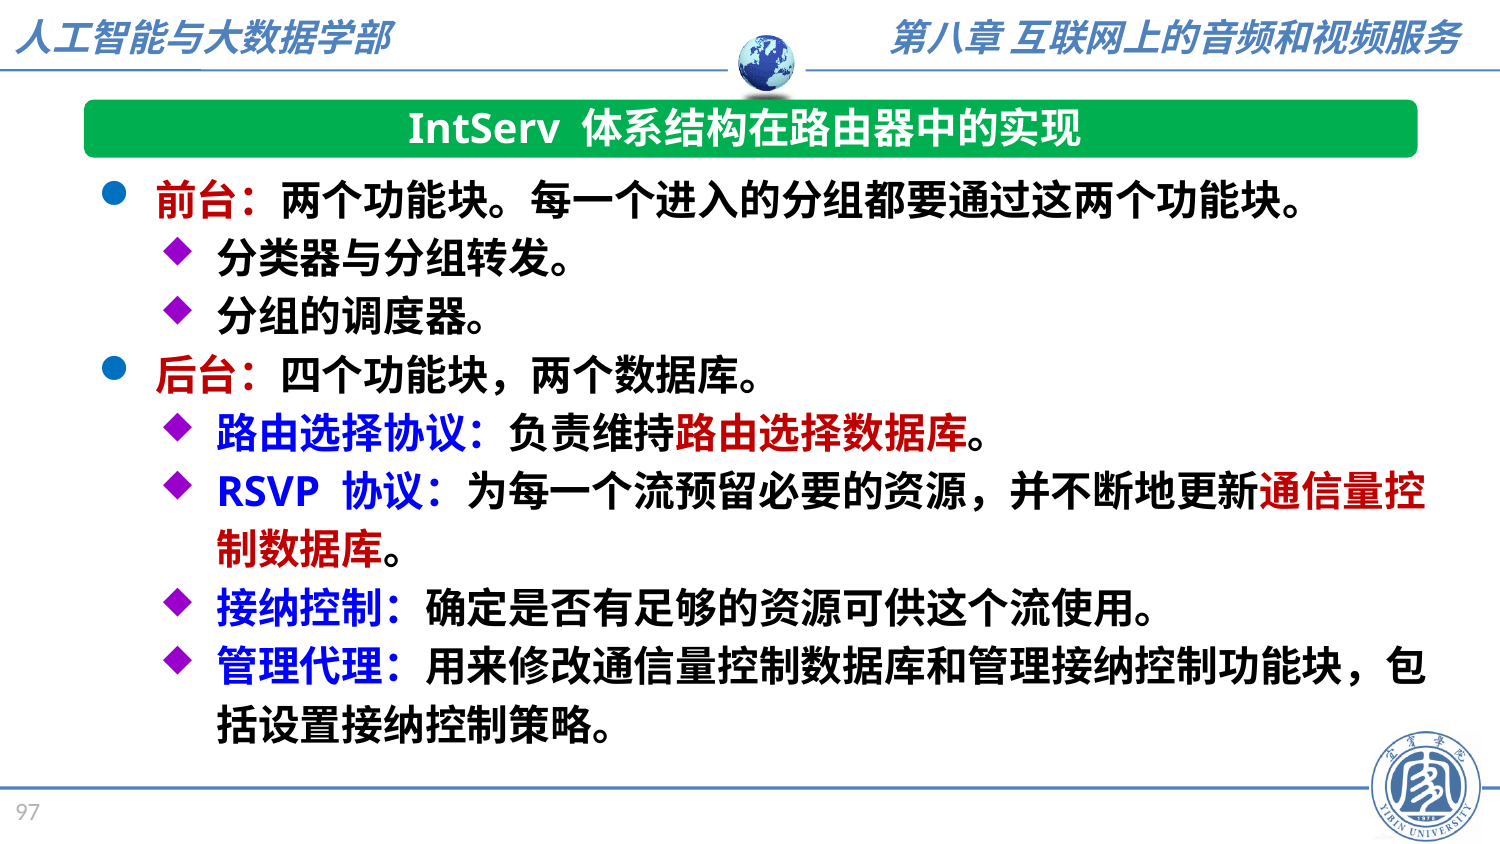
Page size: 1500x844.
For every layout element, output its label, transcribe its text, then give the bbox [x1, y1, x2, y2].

text_box 前台：两个功能块。每一个进入的分组都要通过这两个功能块。 分类器与分组转发。 分组的调度器。 后台：四个功能块，两个数据库。 路由选择协议：负责维持路由选择数据库。 RSVP 协议：为每一个流预留必要的资源，并不断地更新通信量控制数据库。 接纳控制：确定是否有足够的资源可供这个流使用。 管理代理：用来修改通信量控制数据库和管理接纳控制功能块，包括设置接纳控制策略。 [83, 157, 1450, 756]
text_box IntServ 体系结构在路由器中的实现 [393, 94, 1107, 159]
text_box [1107, 99, 1418, 158]
slide_number 97 [0, 787, 350, 833]
text_box [83, 99, 393, 158]
picture [736, 33, 796, 94]
